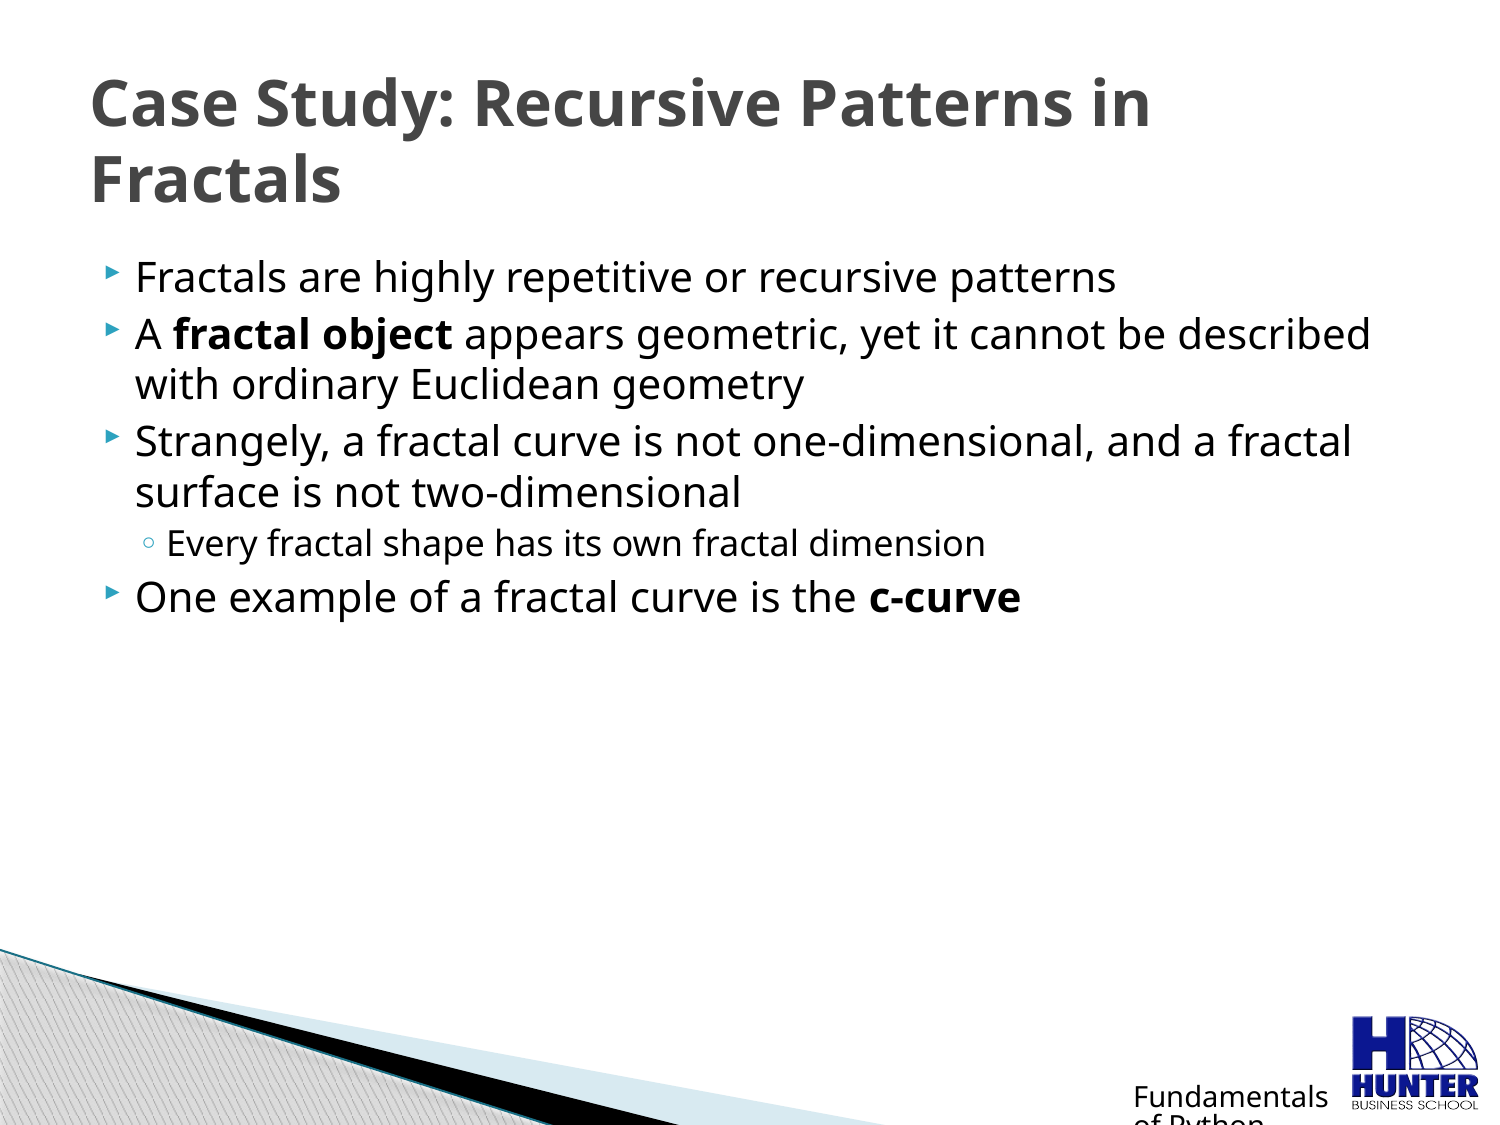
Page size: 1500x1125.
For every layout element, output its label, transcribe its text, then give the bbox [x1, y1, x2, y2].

list Fractals are highly repetitive or recursive patterns A fractal object appears geometric, yet it cannot be described with ordinary Euclidean geometry Strangely, a fractal curve is not one-dimensional, and a fractal surface is not two-dimensional Every fractal shape has its own fractal dimension One example of a fractal curve is the c-curve [75, 243, 1425, 986]
title Case Study: Recursive Patterns in Fractals [75, 45, 1425, 233]
footer Fundamentals of Python [1118, 1065, 1352, 1125]
picture [1352, 1016, 1479, 1111]
